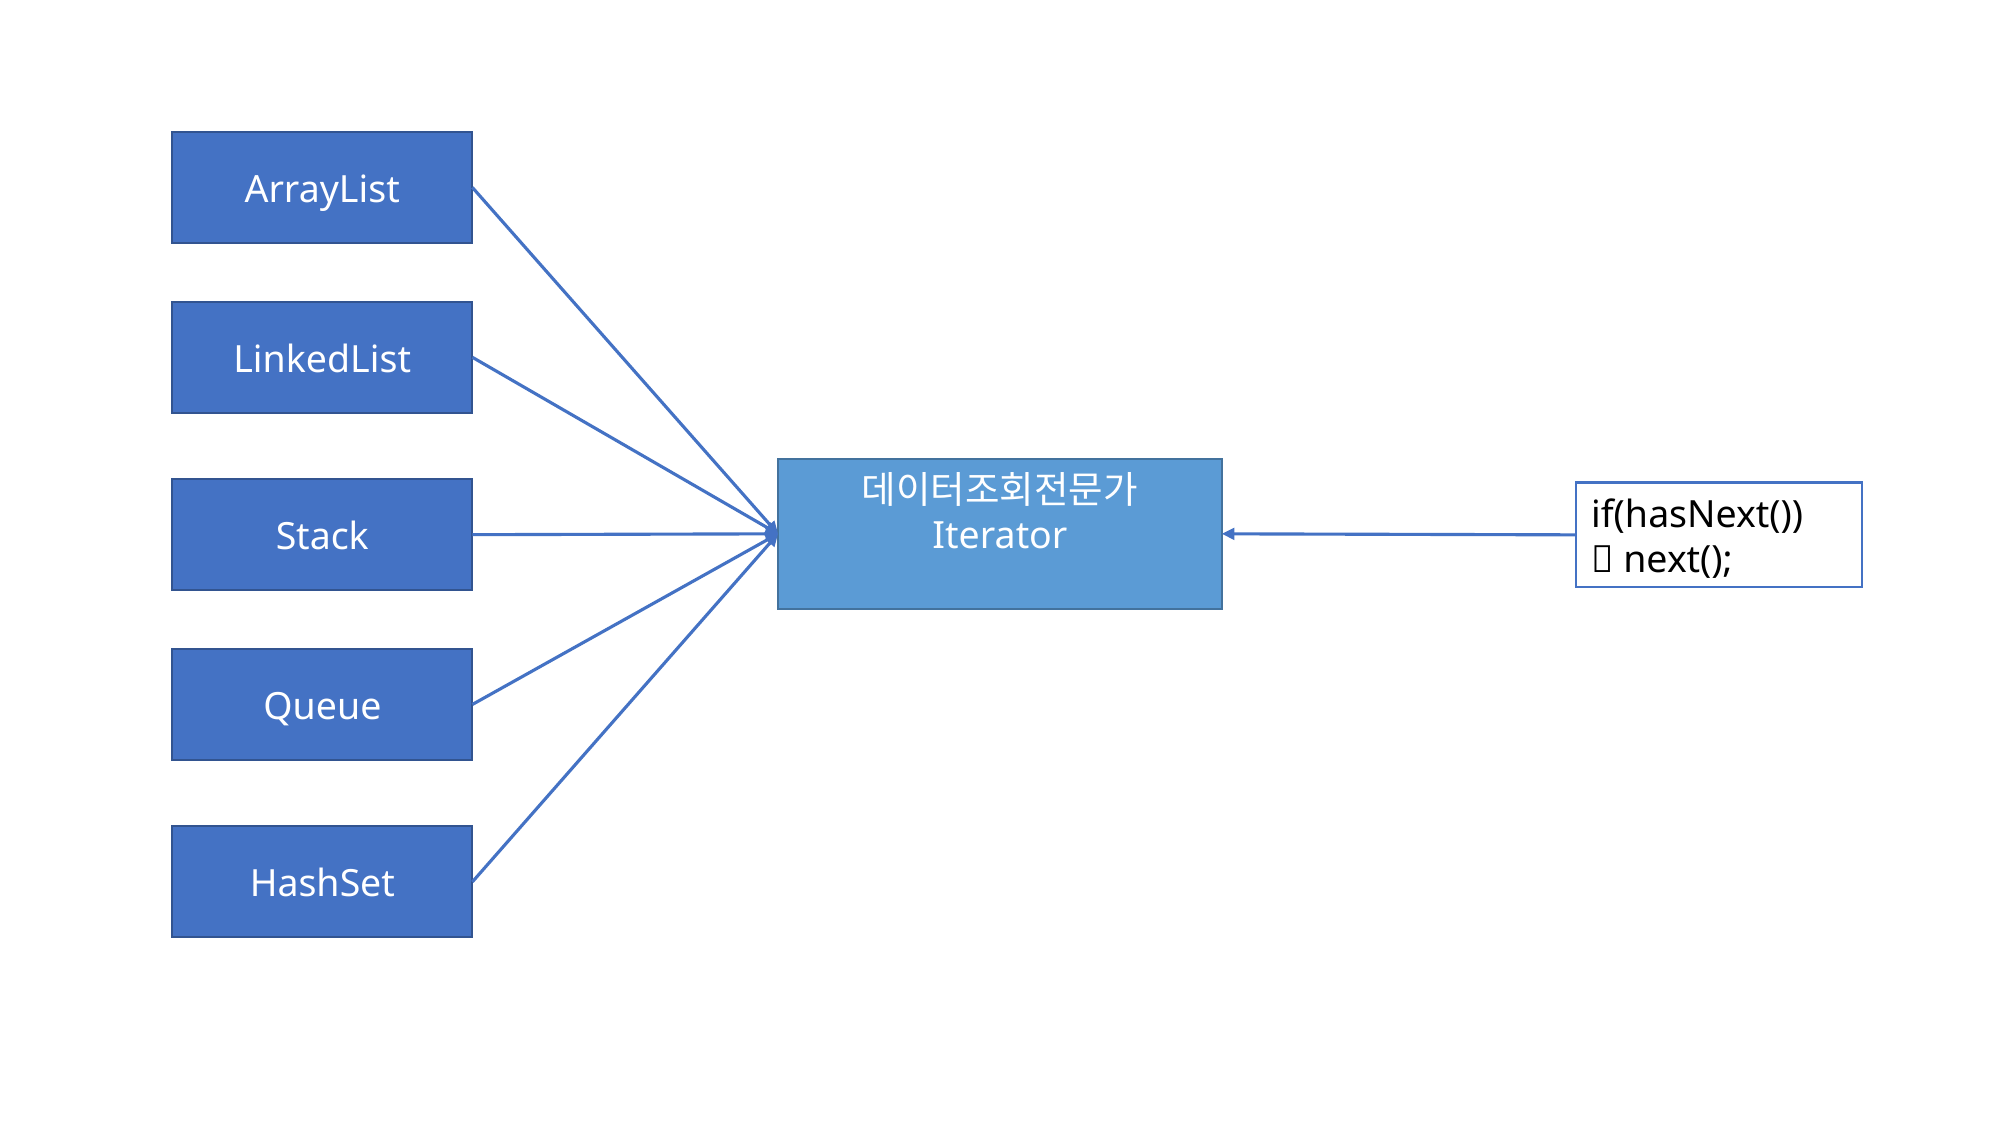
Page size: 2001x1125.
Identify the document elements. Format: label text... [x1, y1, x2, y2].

text_box Stack [171, 478, 472, 591]
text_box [472, 534, 779, 882]
text_box LinkedList [171, 301, 472, 414]
text_box ArrayList [171, 131, 473, 244]
text_box 데이터조회전문가 Iterator [779, 458, 1223, 610]
text_box HashSet [171, 825, 473, 938]
text_box Queue [171, 648, 472, 761]
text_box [472, 187, 779, 357]
text_box if(hasNext())  next(); [1575, 481, 1863, 588]
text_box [472, 357, 779, 534]
